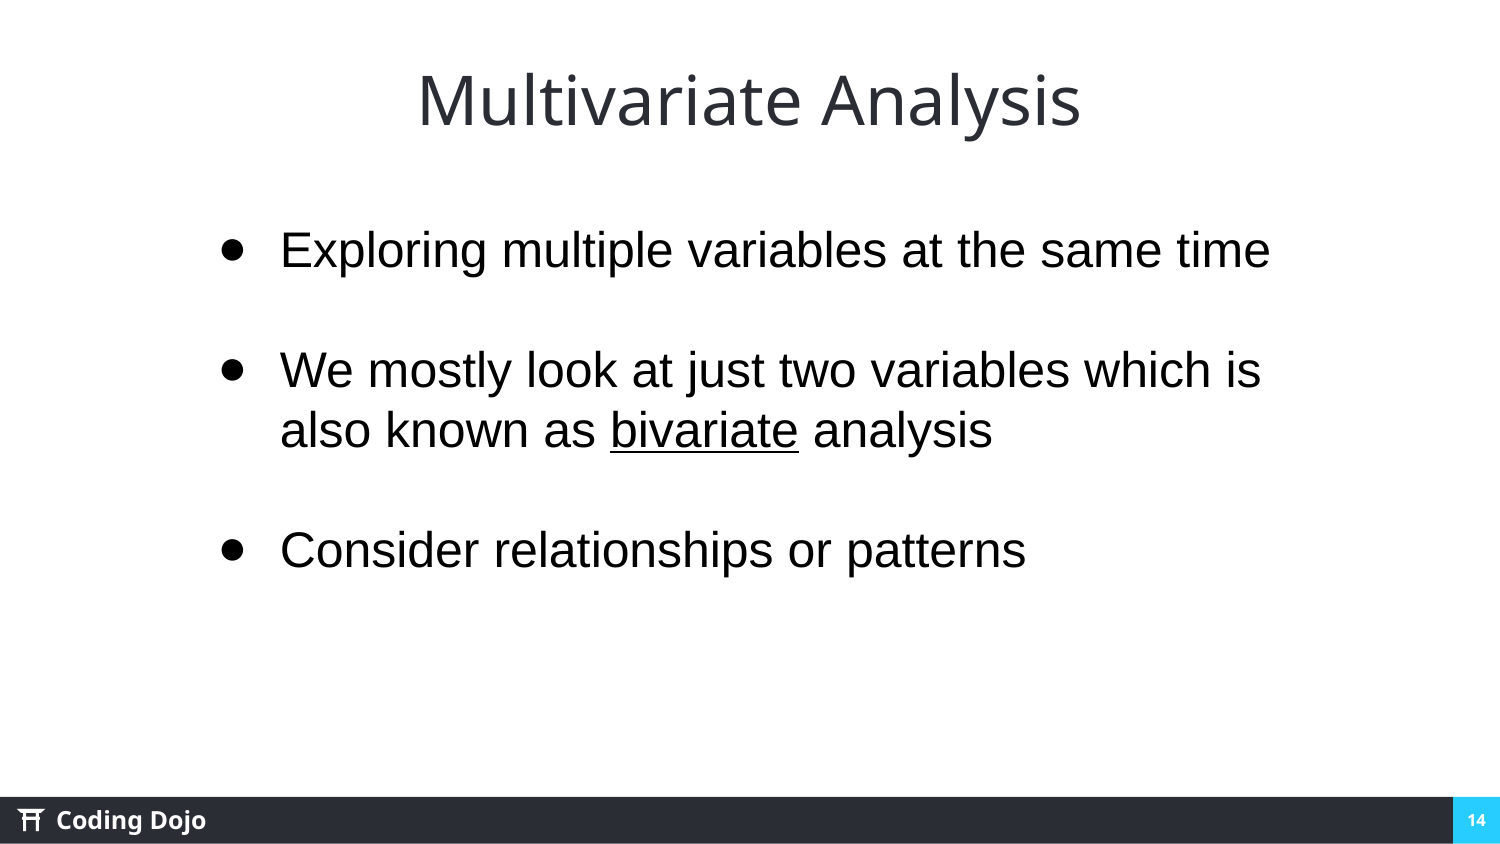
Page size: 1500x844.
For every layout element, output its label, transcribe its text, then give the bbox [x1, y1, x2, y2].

picture [15, 804, 47, 836]
text_box Exploring multiple variables at the same time We mostly look at just two variables which is also known as bivariate analysis Consider relationships or patterns [189, 202, 1303, 593]
title Multivariate Analysis [103, 27, 1397, 168]
